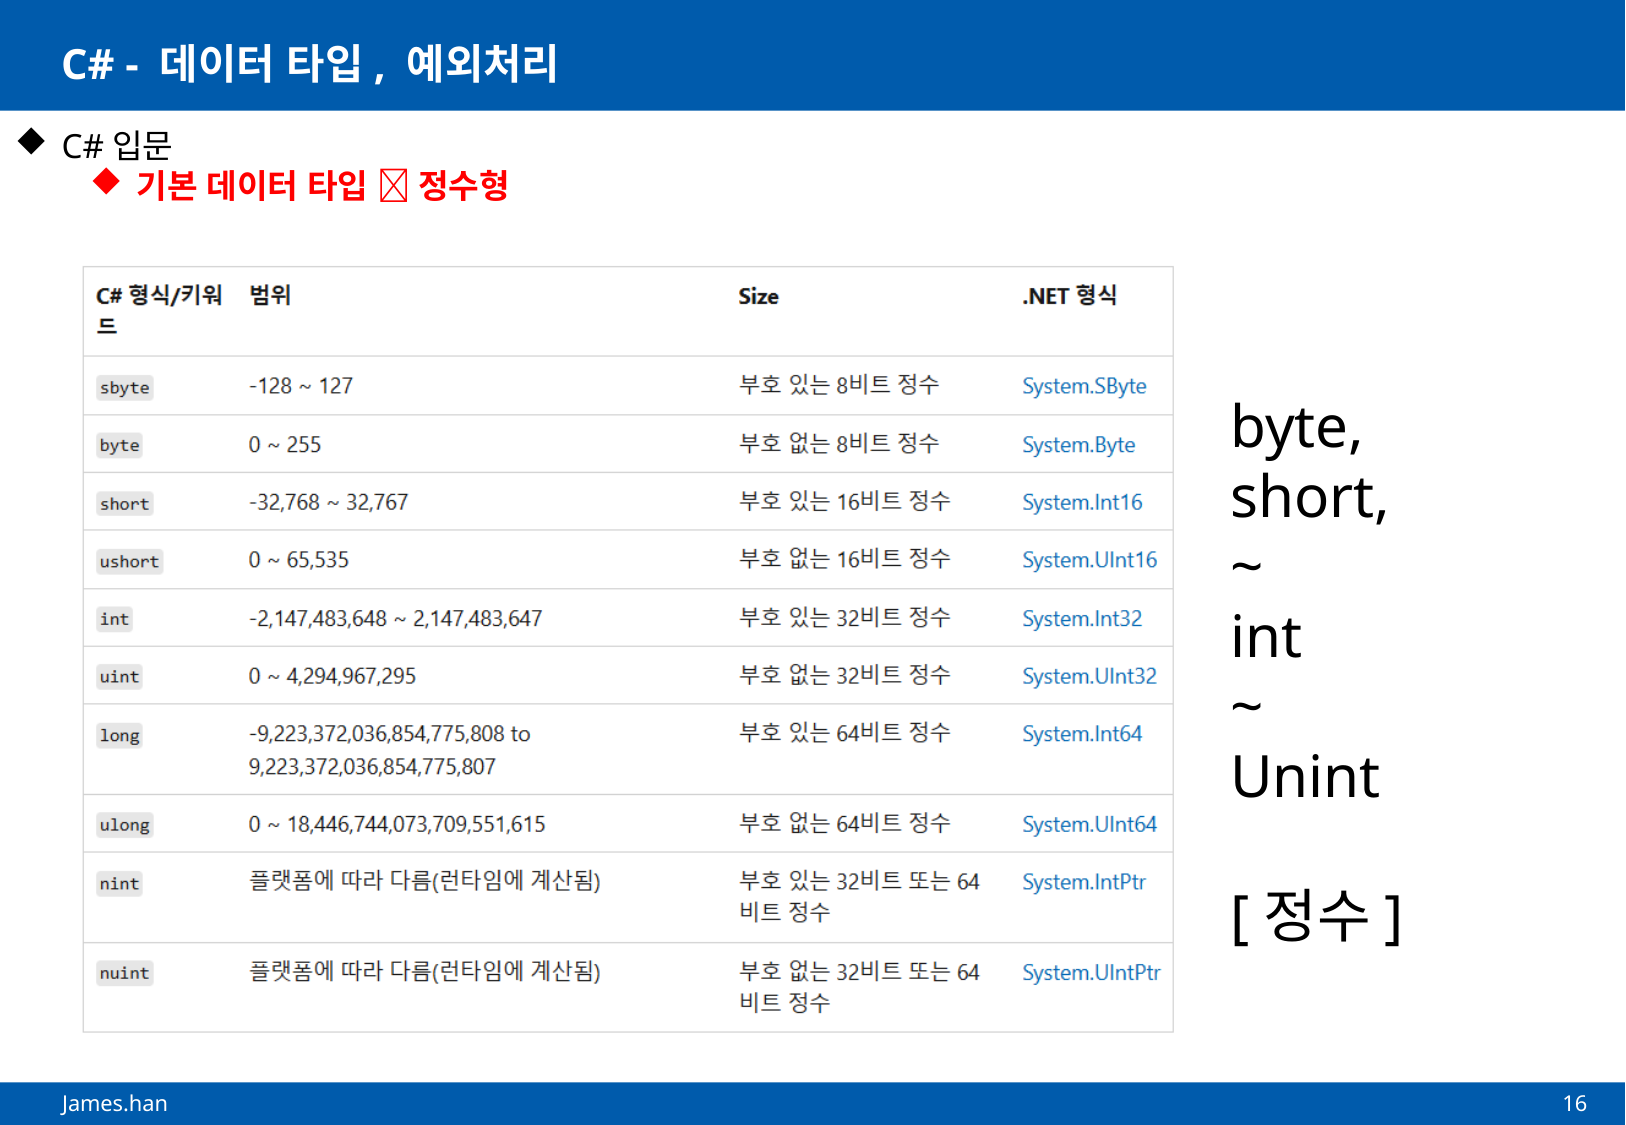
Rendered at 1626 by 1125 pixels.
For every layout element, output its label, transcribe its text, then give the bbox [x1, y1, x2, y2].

text_box byte, short, ~ int ~ Unint [정수] [1215, 381, 1419, 956]
slide_number 16 [1375, 1086, 1603, 1123]
picture [73, 249, 1185, 1034]
text_box C#입문 기본 데이터 타입  정수형 [0, 117, 1625, 1086]
title C# - 데이터 타입, 예외처리 [46, 37, 1581, 95]
